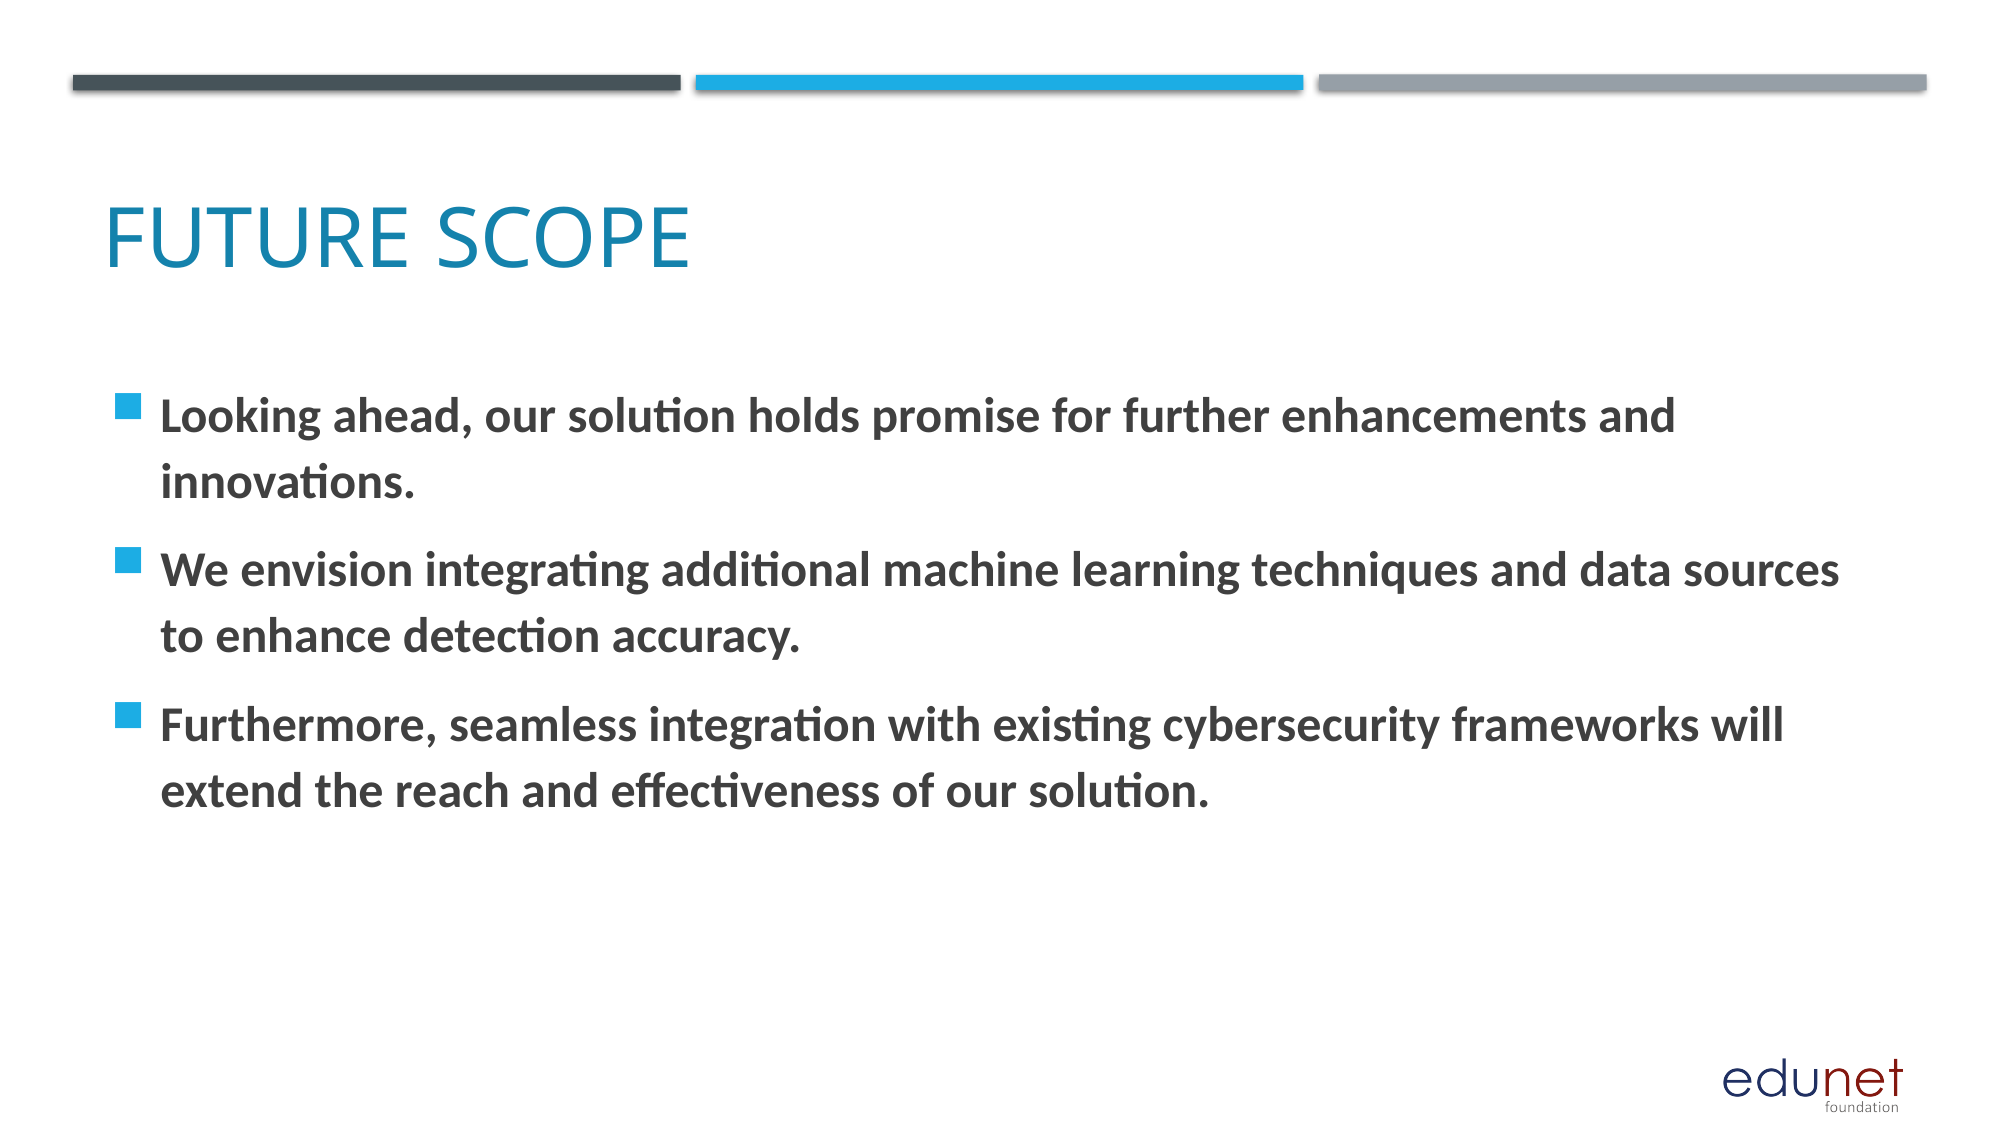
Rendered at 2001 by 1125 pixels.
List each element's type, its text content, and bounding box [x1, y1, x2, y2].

picture [1719, 1056, 1905, 1116]
text_box Future scope [87, 144, 1898, 292]
list Looking ahead, our solution holds promise for further enhancements and innovations. We envision integrating additional machine learning techniques and data sources to enhance detection accuracy. Furthermore, seamless integration with existing cybersecurity frameworks will extend the reach and effectiveness of our solution. [95, 213, 1905, 981]
